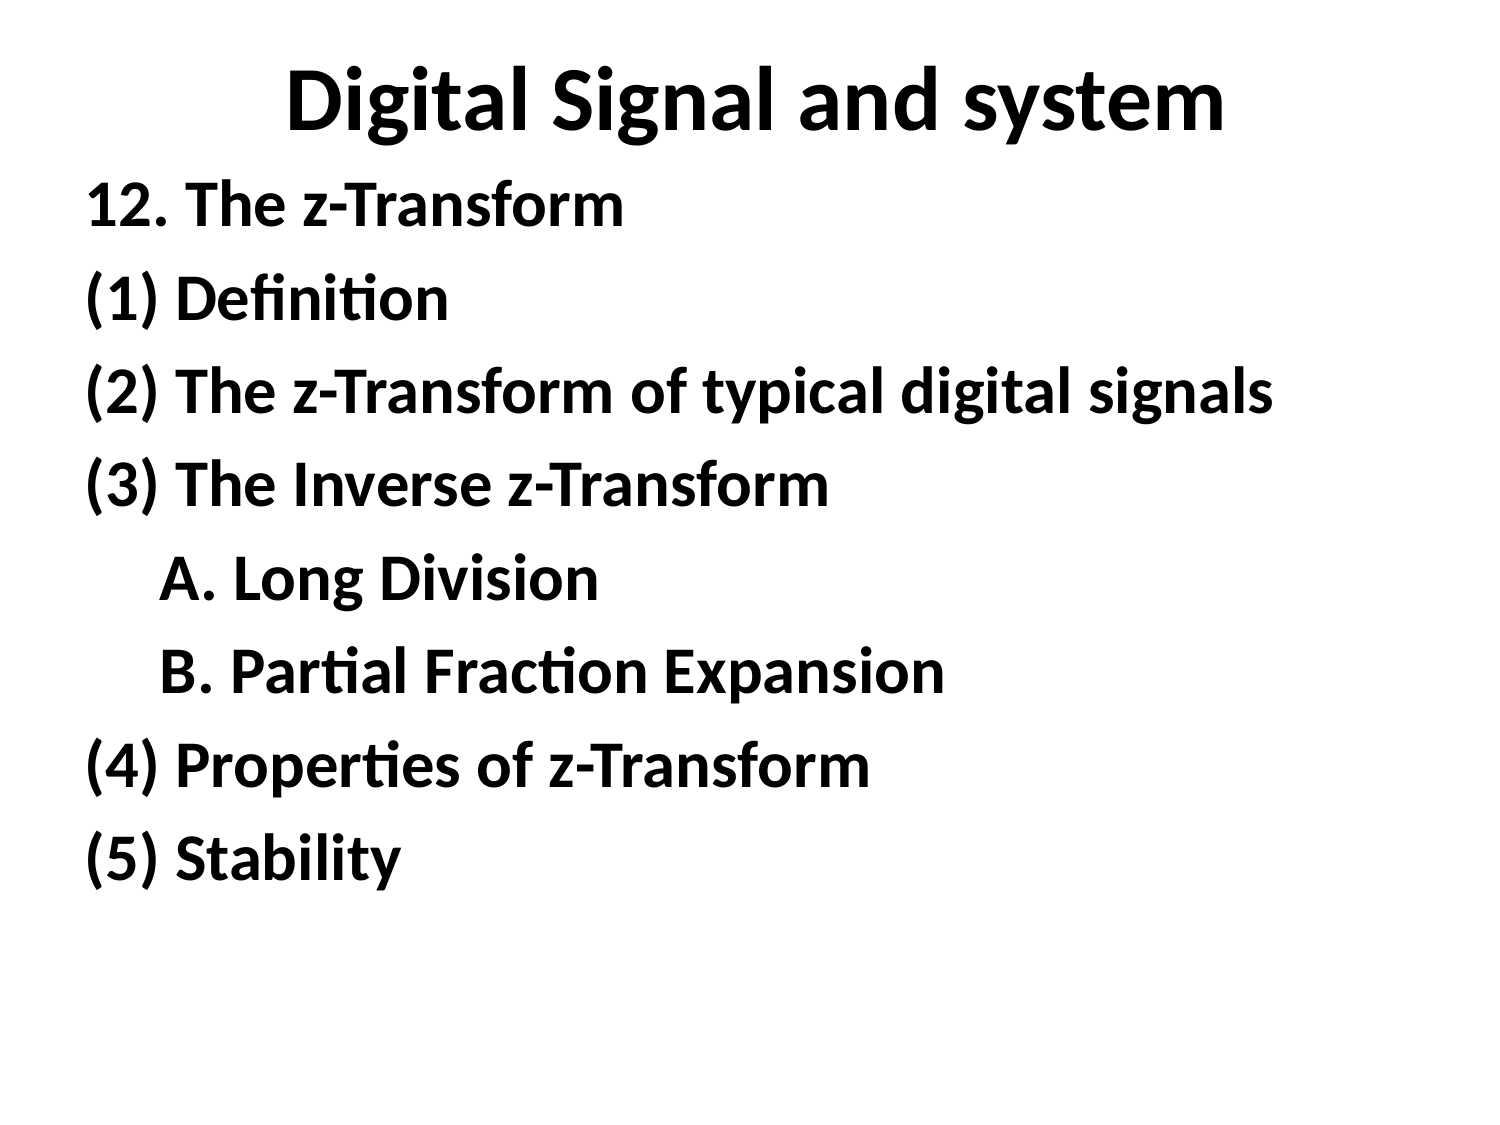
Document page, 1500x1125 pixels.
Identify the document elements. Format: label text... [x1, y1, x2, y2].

list 12. The z-Transform (1) Definition (2) The z-Transform of typical digital signals (3) The Inverse z-Transform A. Long Division B. Partial Fraction Expansion (4) Properties of z-Transform (5) Stability [70, 152, 1421, 1055]
title Digital Signal and system [81, 0, 1433, 188]
